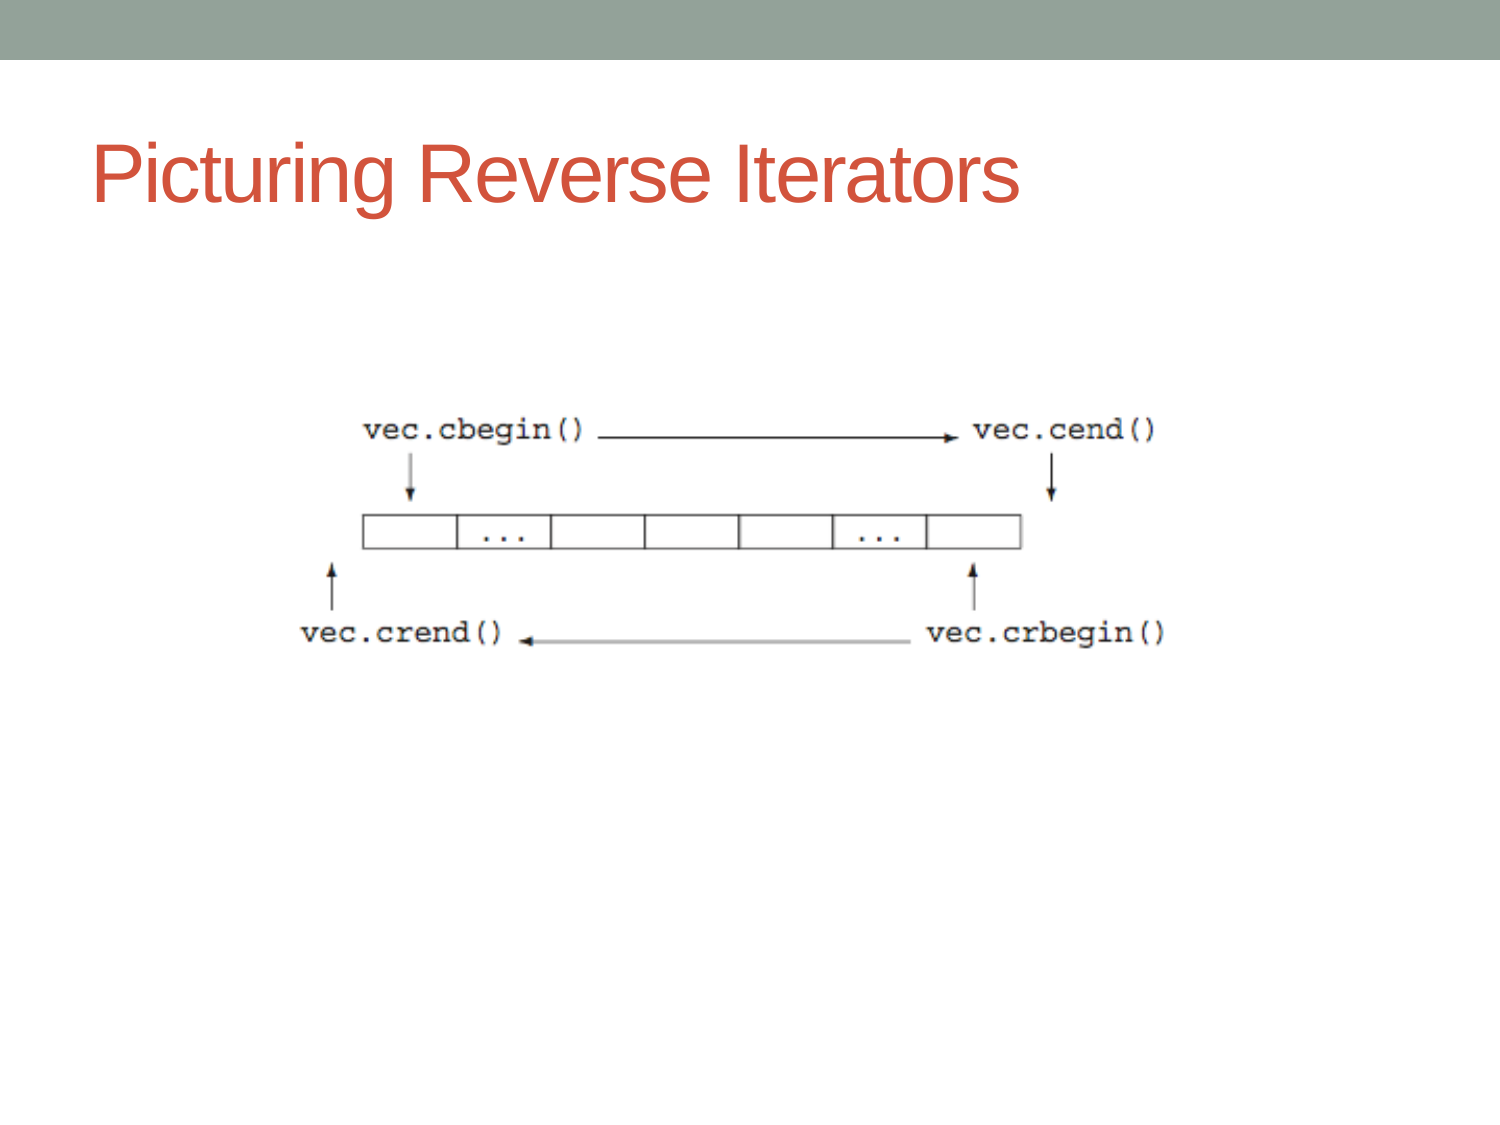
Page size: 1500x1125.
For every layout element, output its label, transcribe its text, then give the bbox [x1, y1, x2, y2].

title Picturing Reverse Iterators [75, 87, 1425, 250]
picture [273, 389, 1195, 680]
